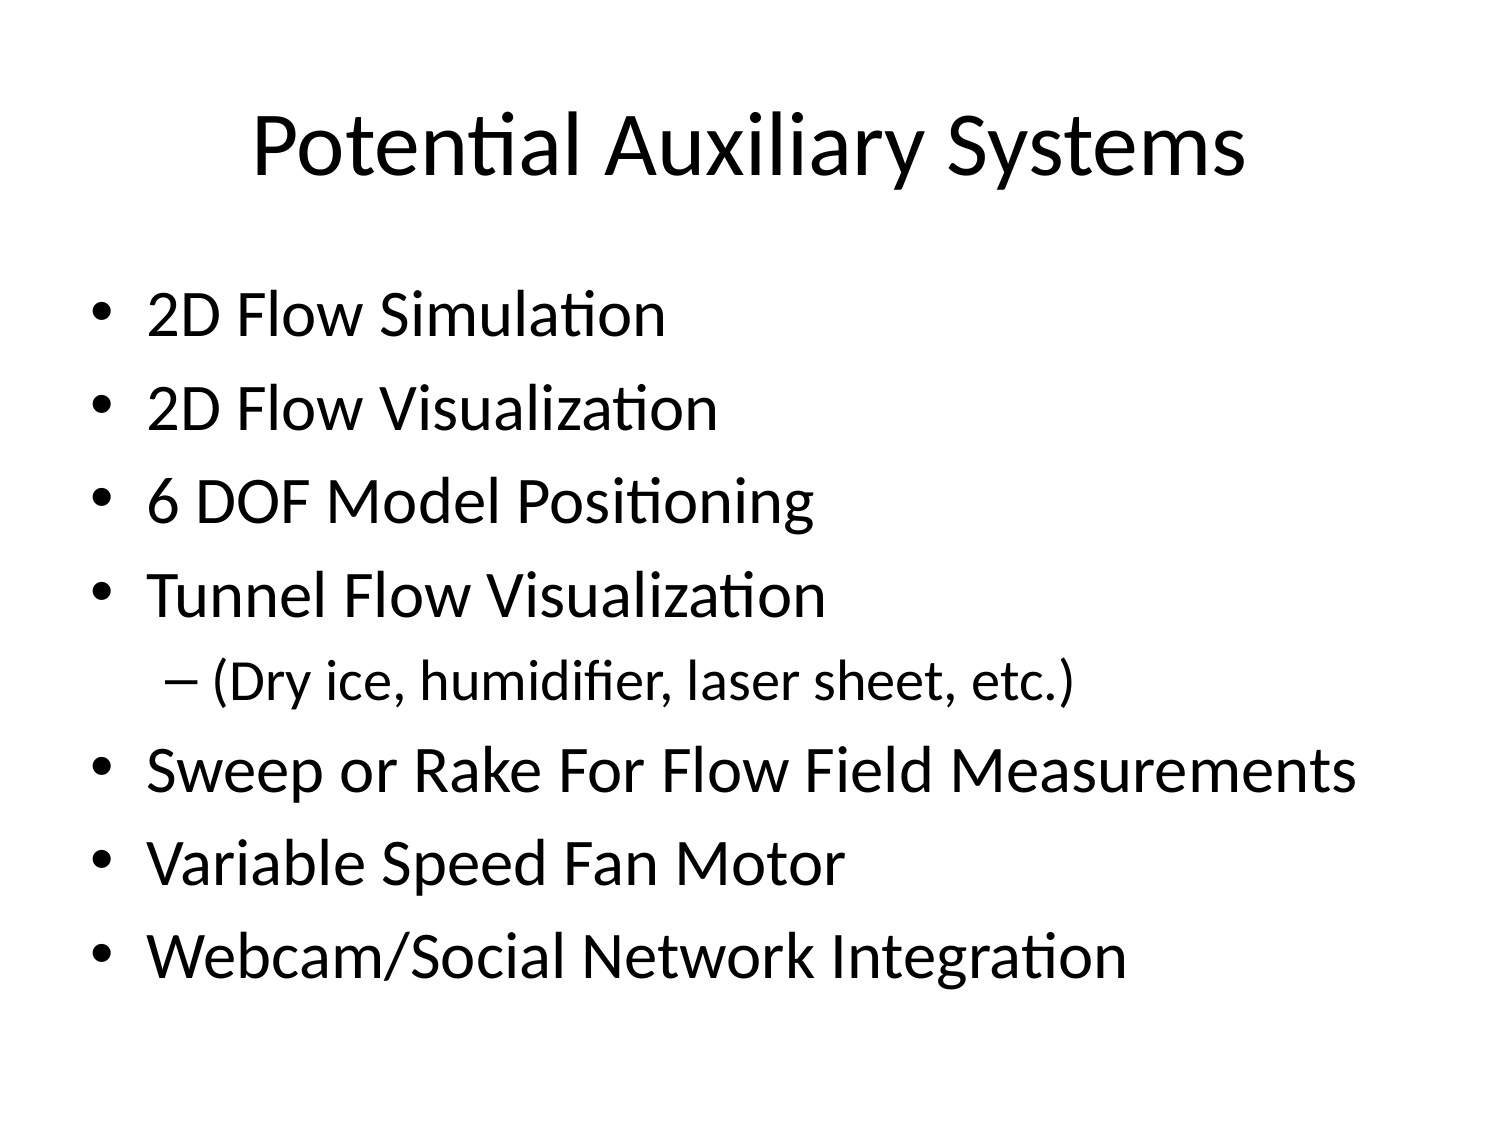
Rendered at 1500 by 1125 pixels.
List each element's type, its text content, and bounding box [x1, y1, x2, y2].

title Potential Auxiliary Systems [75, 45, 1425, 233]
list 2D Flow Simulation 2D Flow Visualization 6 DOF Model Positioning Tunnel Flow Visualization (Dry ice, humidifier, laser sheet, etc.) Sweep or Rake For Flow Field Measurements Variable Speed Fan Motor Webcam/Social Network Integration [75, 262, 1425, 1005]
